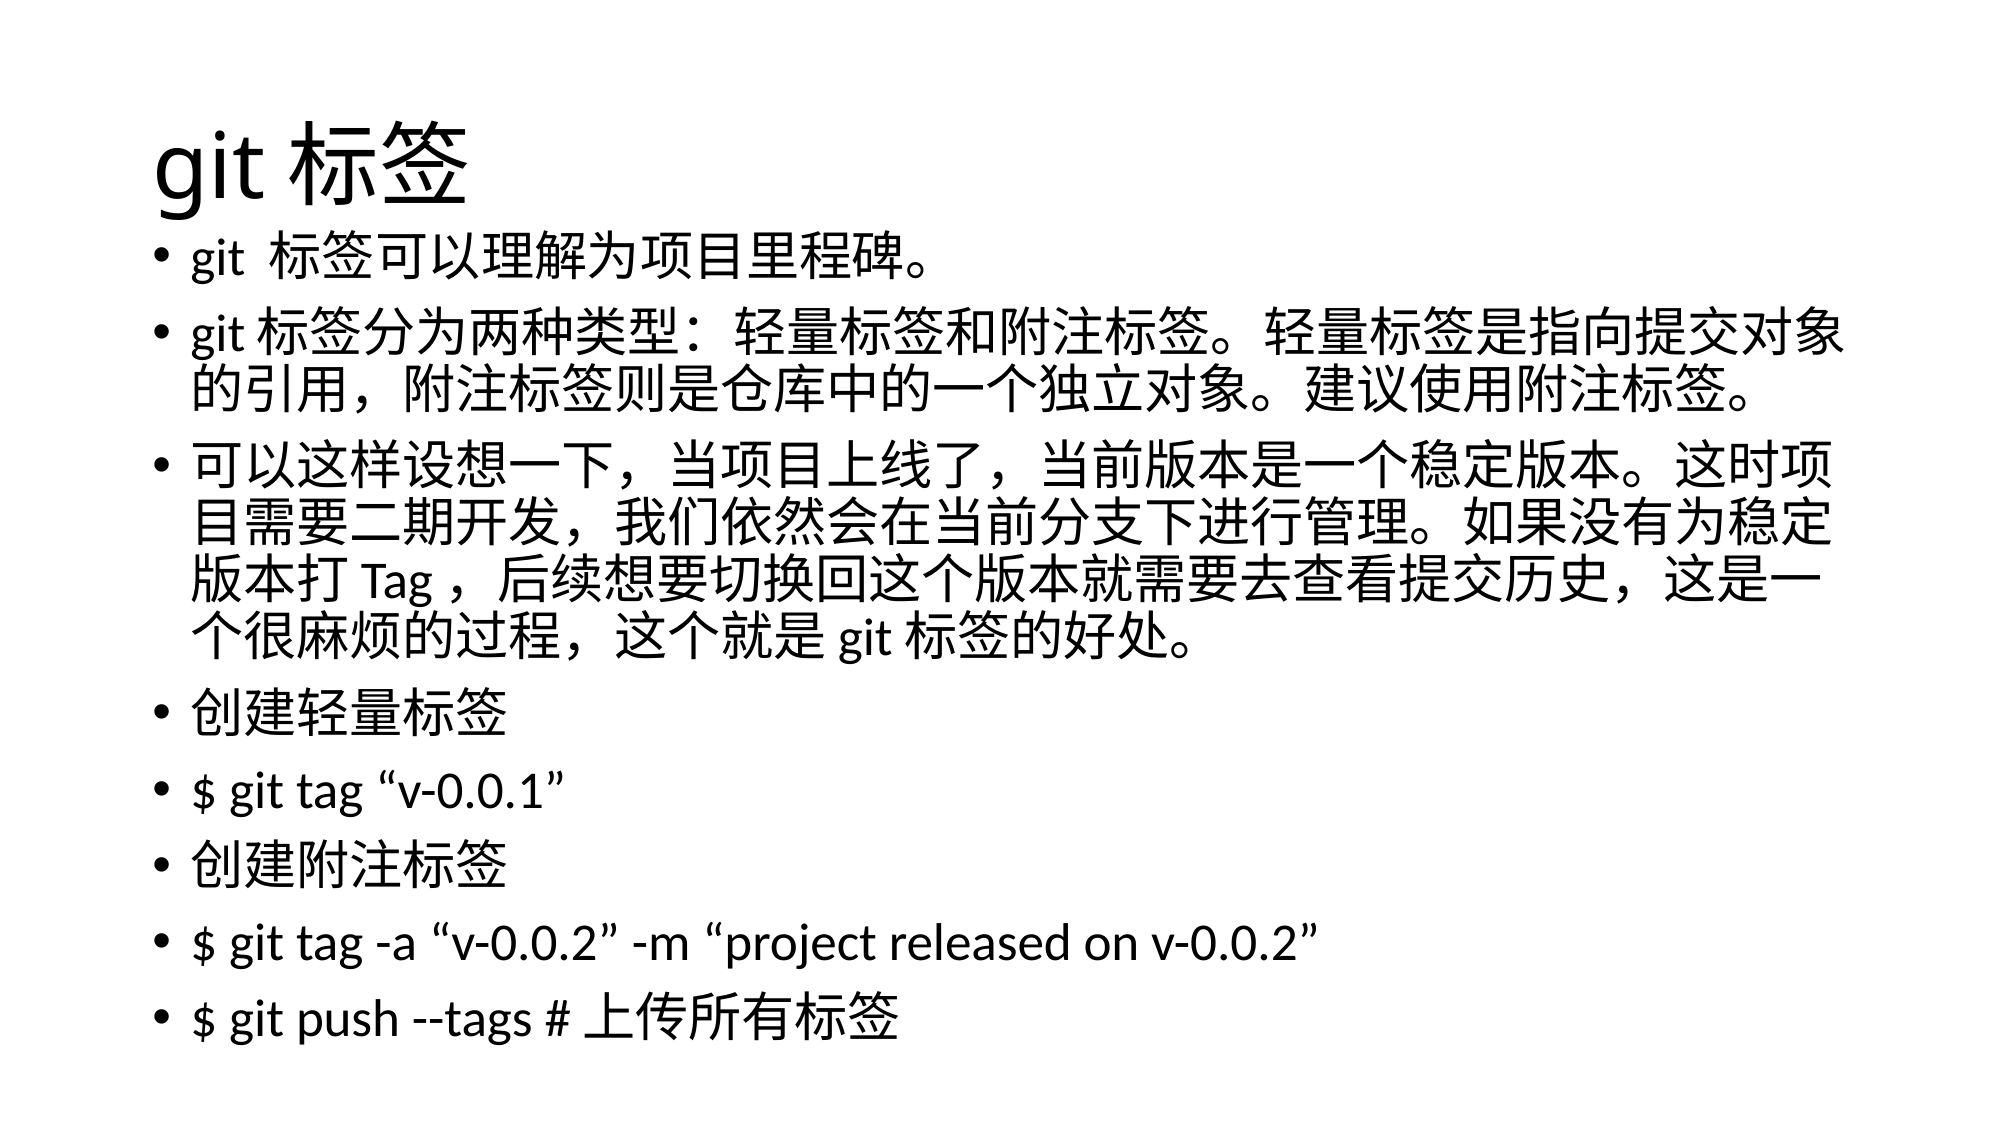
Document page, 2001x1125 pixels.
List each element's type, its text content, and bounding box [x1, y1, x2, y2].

list git 标签可以理解为项目里程碑。 git标签分为两种类型：轻量标签和附注标签。轻量标签是指向提交对象的引用，附注标签则是仓库中的一个独立对象。建议使用附注标签。 可以这样设想一下，当项目上线了，当前版本是一个稳定版本。这时项目需要二期开发，我们依然会在当前分支下进行管理。如果没有为稳定版本打Tag，后续想要切换回这个版本就需要去查看提交历史，这是一个很麻烦的过程，这个就是git标签的好处。 创建轻量标签 $ git tag “v-0.0.1” 创建附注标签 $ git tag -a “v-0.0.2” -m “project released on v-0.0.2” $ git push --tags #上传所有标签 [137, 221, 1863, 1059]
title git标签 [137, 59, 1863, 221]
